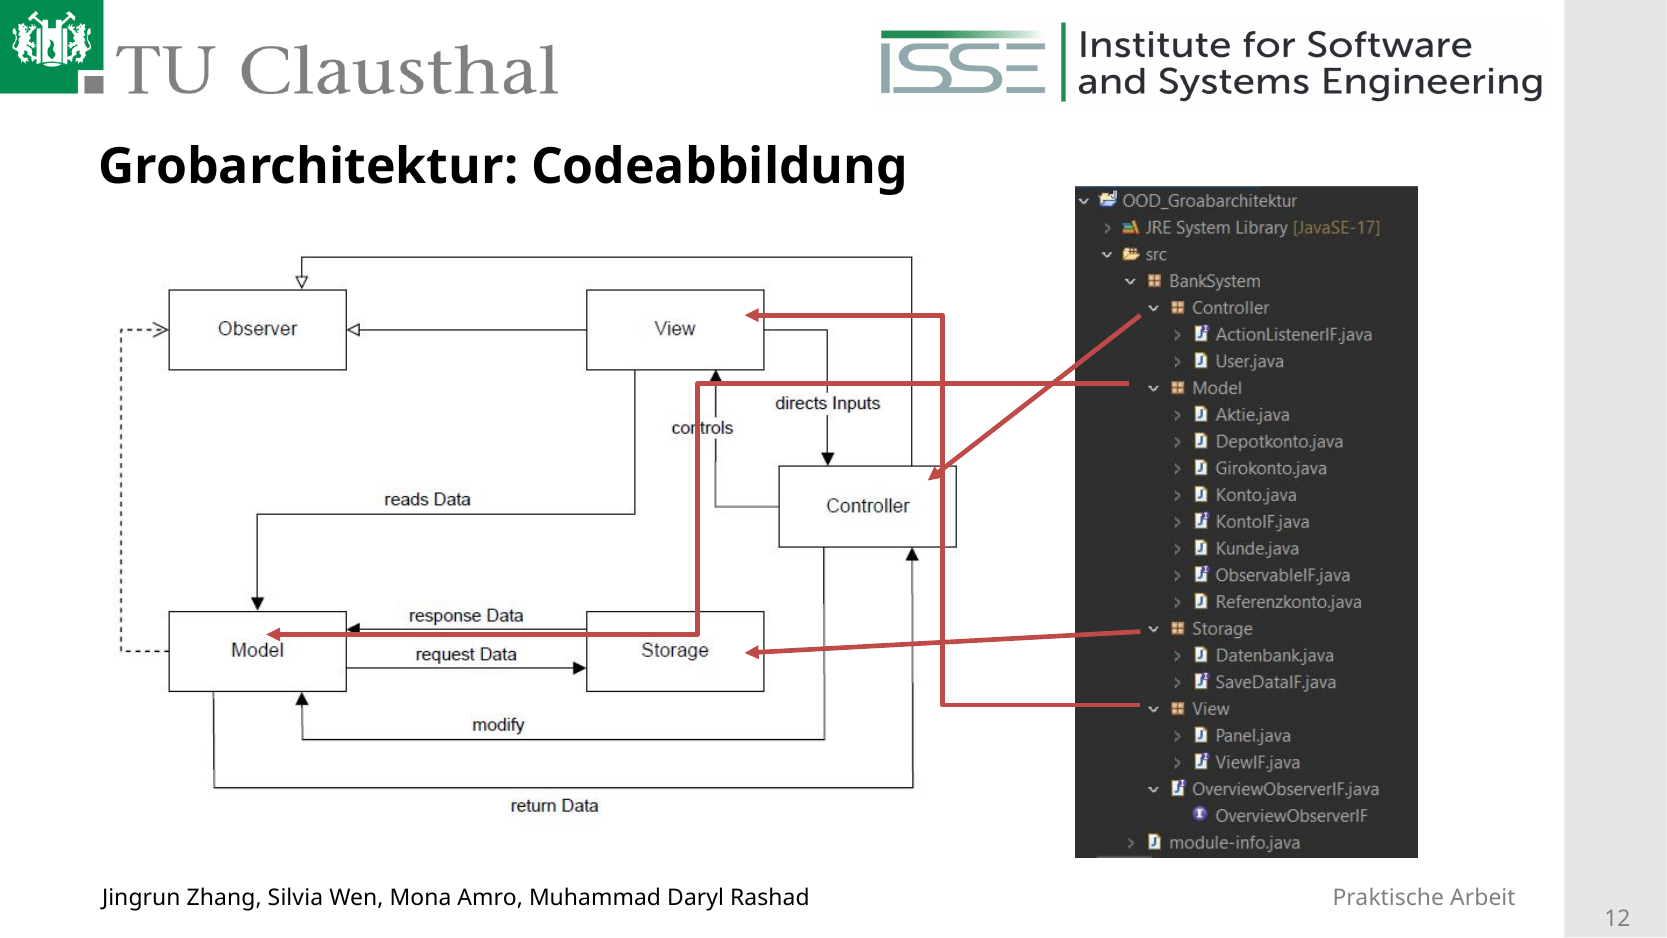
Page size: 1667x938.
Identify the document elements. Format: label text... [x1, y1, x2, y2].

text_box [266, 383, 1129, 635]
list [1075, 186, 1419, 858]
picture [872, 22, 1548, 108]
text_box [744, 314, 1141, 706]
title Grobarchitektur: Codeabbildung [83, 126, 1531, 216]
picture [0, 0, 558, 94]
picture [75, 225, 998, 847]
